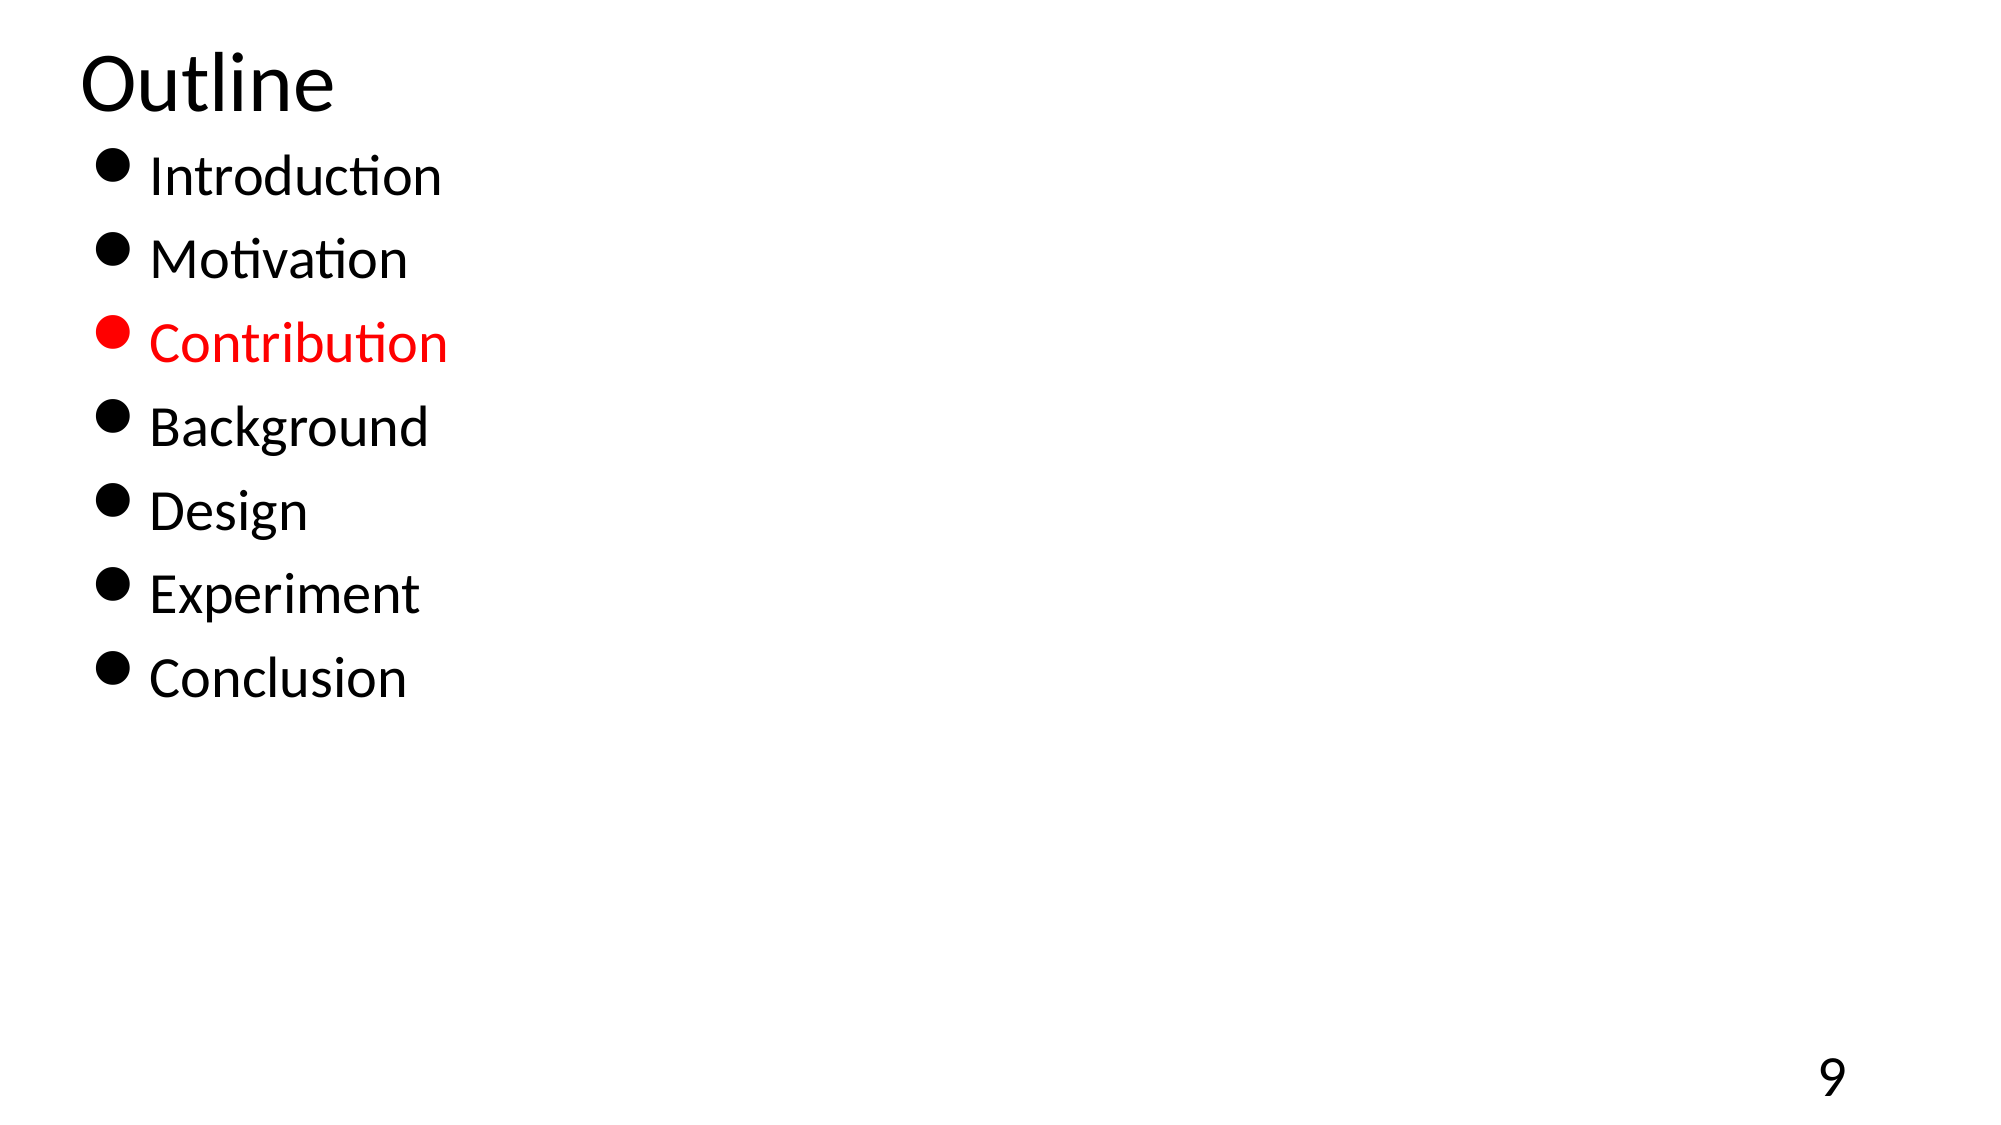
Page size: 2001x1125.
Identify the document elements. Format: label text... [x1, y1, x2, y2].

title Outline [64, 29, 1949, 138]
slide_number 9 [1412, 1042, 1863, 1103]
list Introduction Motivation Contribution Background Design Experiment Conclusion [76, 137, 2000, 1125]
